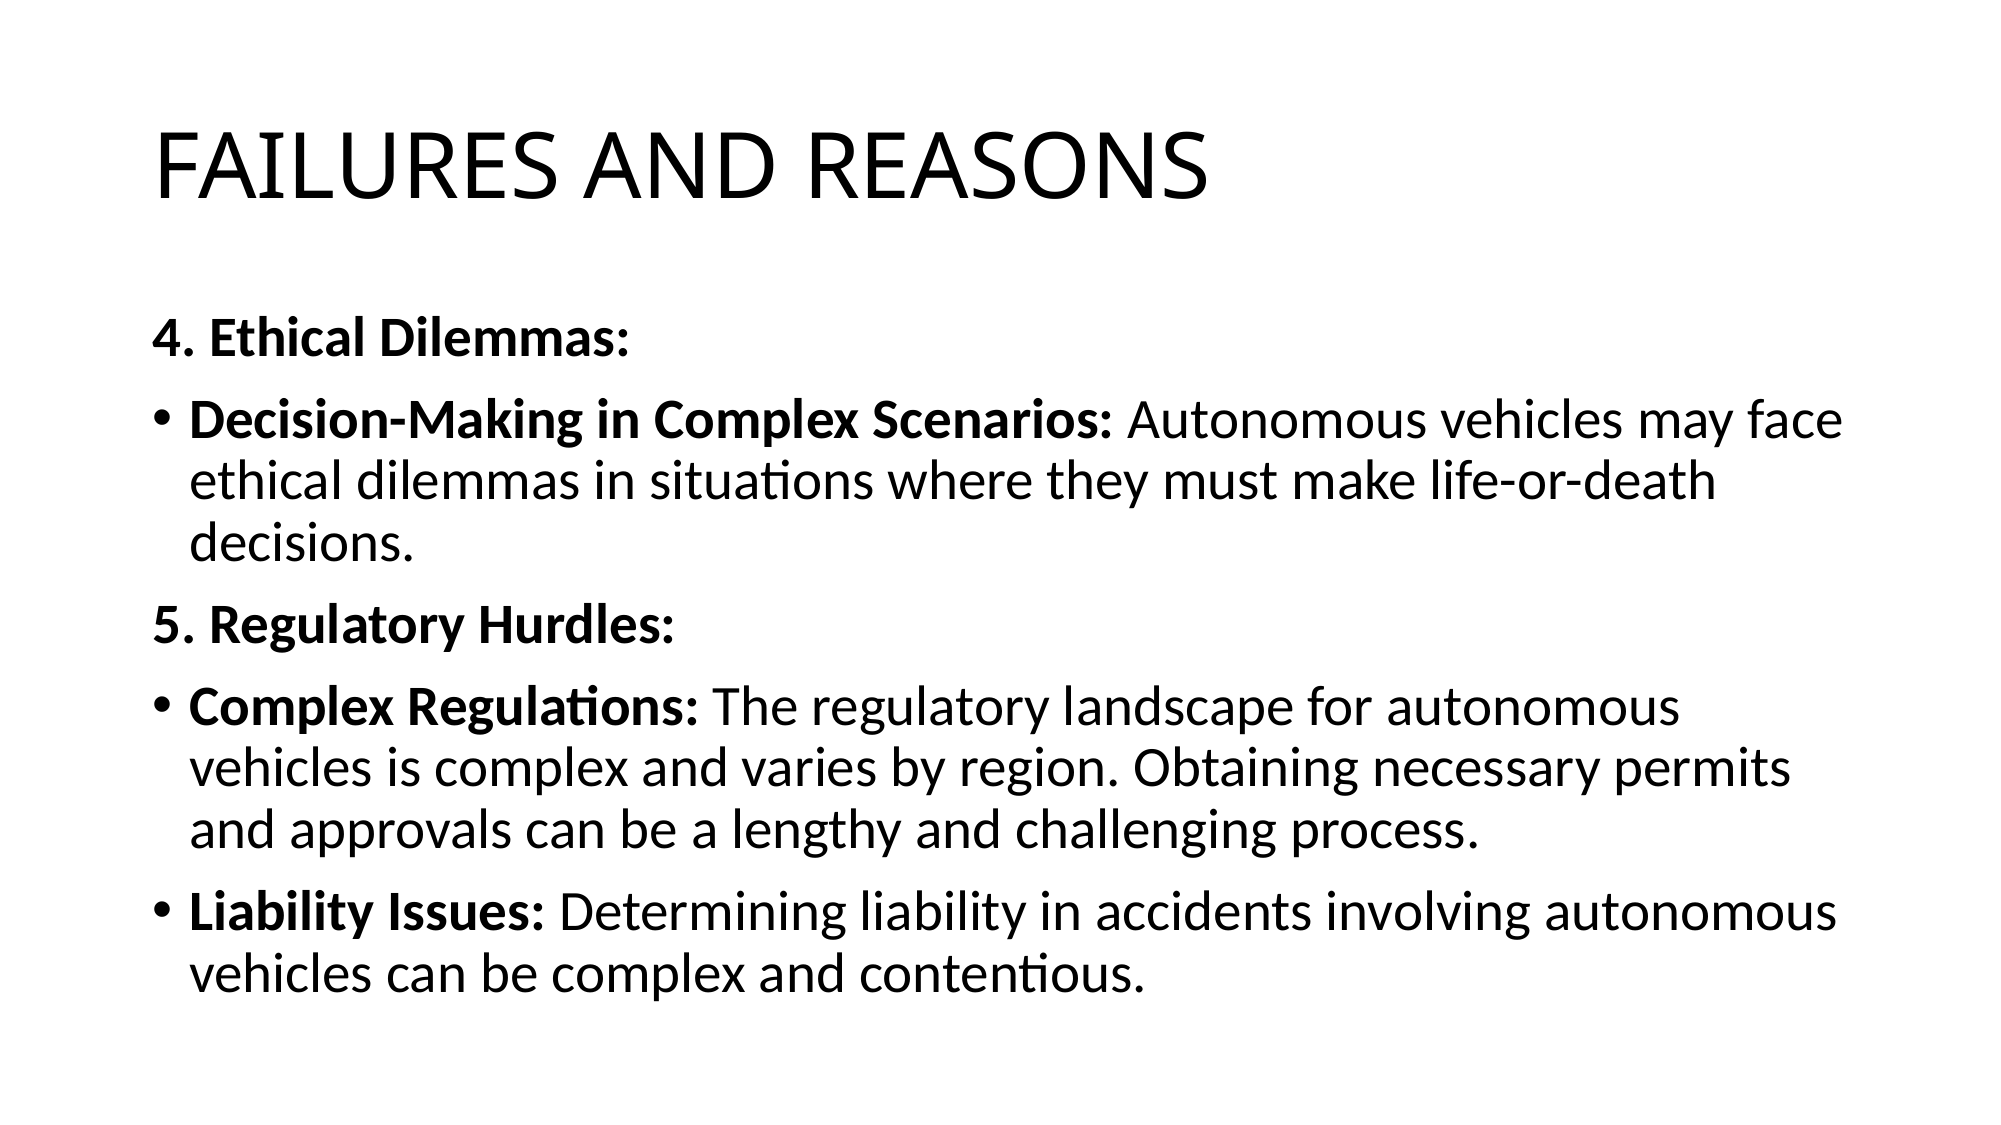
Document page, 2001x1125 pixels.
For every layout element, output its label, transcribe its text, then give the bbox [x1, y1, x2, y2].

list 4. Ethical Dilemmas: Decision-Making in Complex Scenarios: Autonomous vehicles may face ethical dilemmas in situations where they must make life-or-death decisions. 5. Regulatory Hurdles: Complex Regulations: The regulatory landscape for autonomous vehicles is complex and varies by region. Obtaining necessary permits and approvals can be a lengthy and challenging process. Liability Issues: Determining liability in accidents involving autonomous vehicles can be complex and contentious. [137, 299, 1863, 1014]
title FAILURES AND REASONS [137, 59, 1863, 278]
